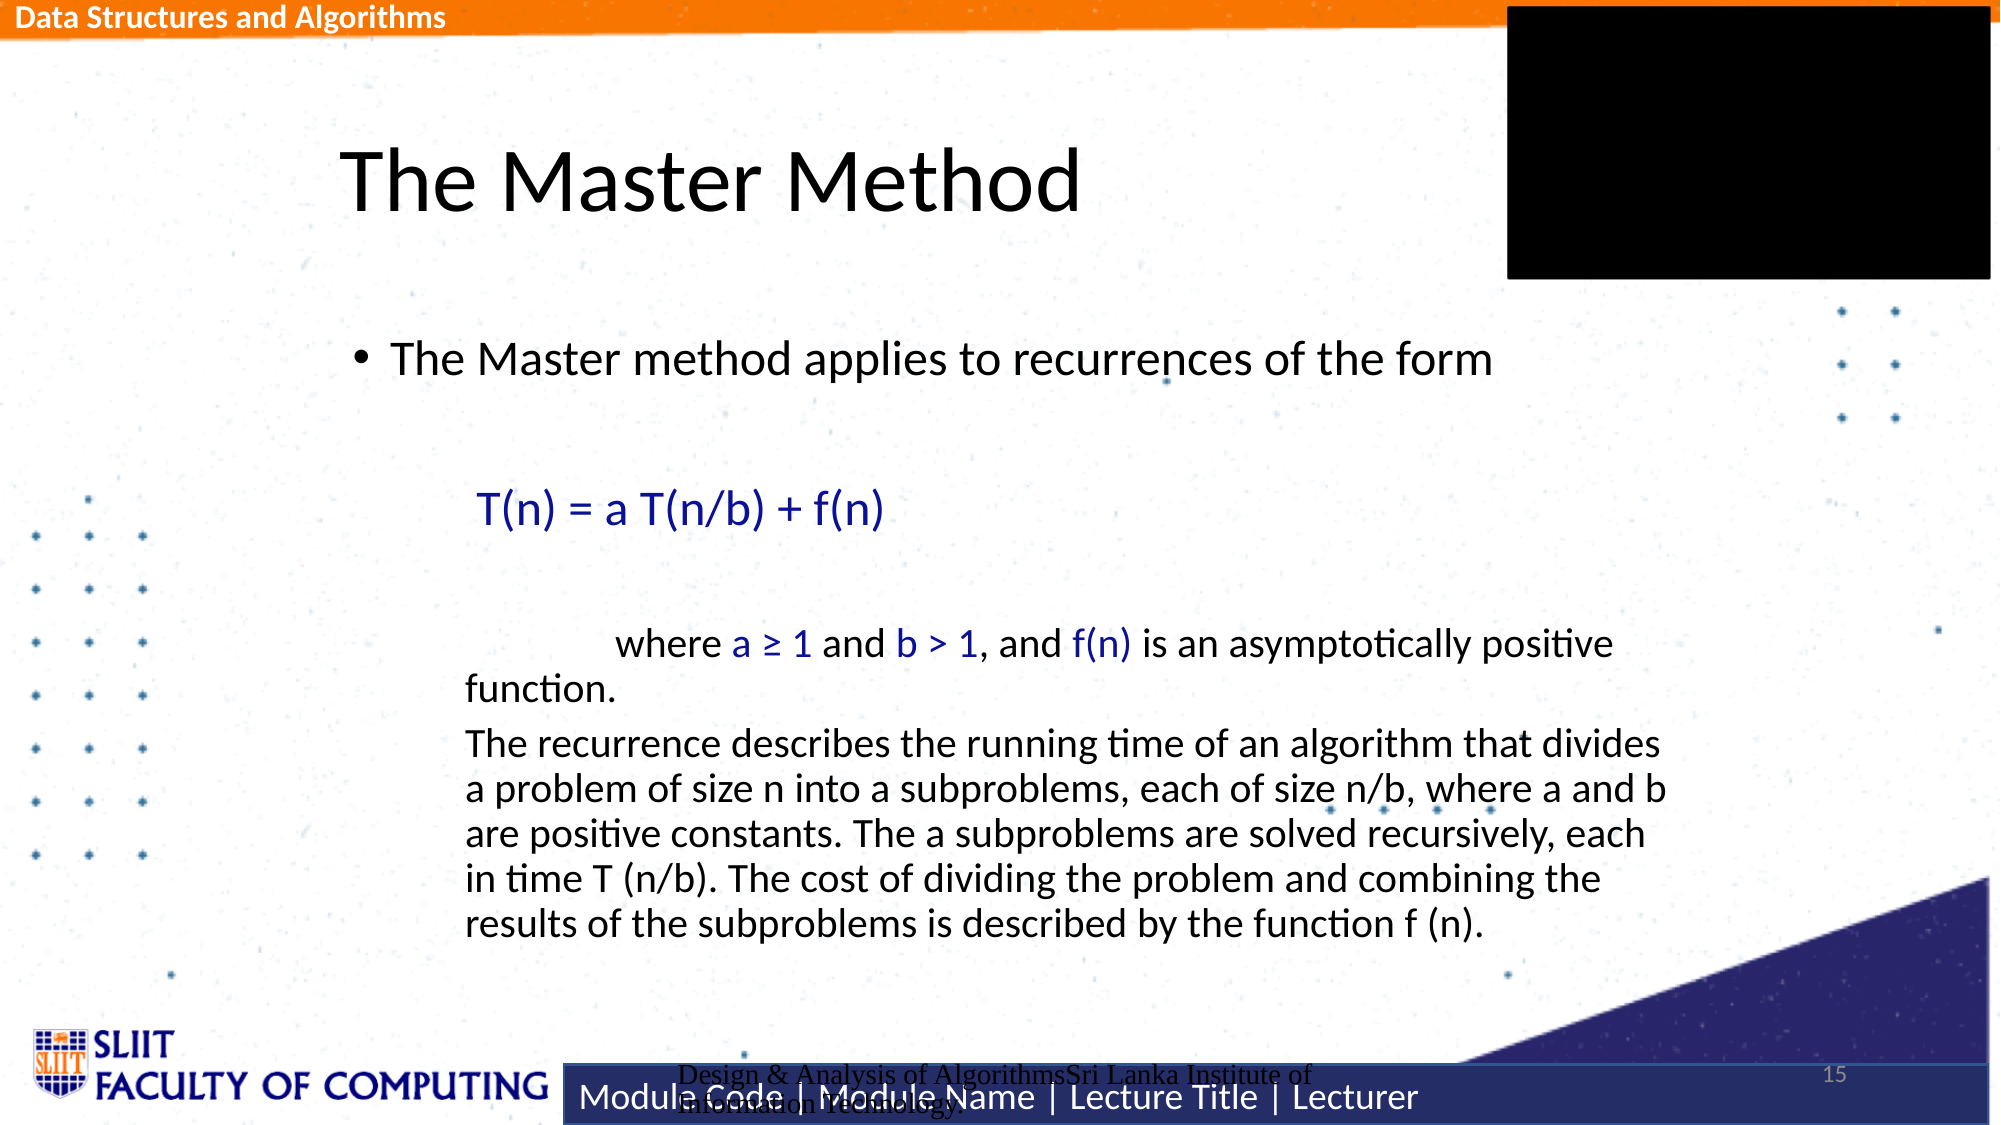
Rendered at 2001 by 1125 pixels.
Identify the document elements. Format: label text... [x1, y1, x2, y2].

slide_number 15 [1412, 1042, 1863, 1103]
footer Design & Analysis of AlgorithmsSri Lanka Institute of Information Technology. [662, 1042, 1338, 1103]
picture [0, 0, 2000, 1125]
list The Master method applies to recurrences of the form T(n) = a T(n/b) + f(n) where a ≥ 1 and b > 1, and f(n) is an asymptotically positive function. The recurrence describes the running time of an algorithm that divides a problem of size n into a subproblems, each of size n/b, where a and b are positive constants. The a subproblems are solved recursively, each in time T (n/b). The cost of dividing the problem and combining the results of the subproblems is described by the function f (n). [337, 324, 1700, 1000]
title The Master Method [324, 87, 1604, 275]
